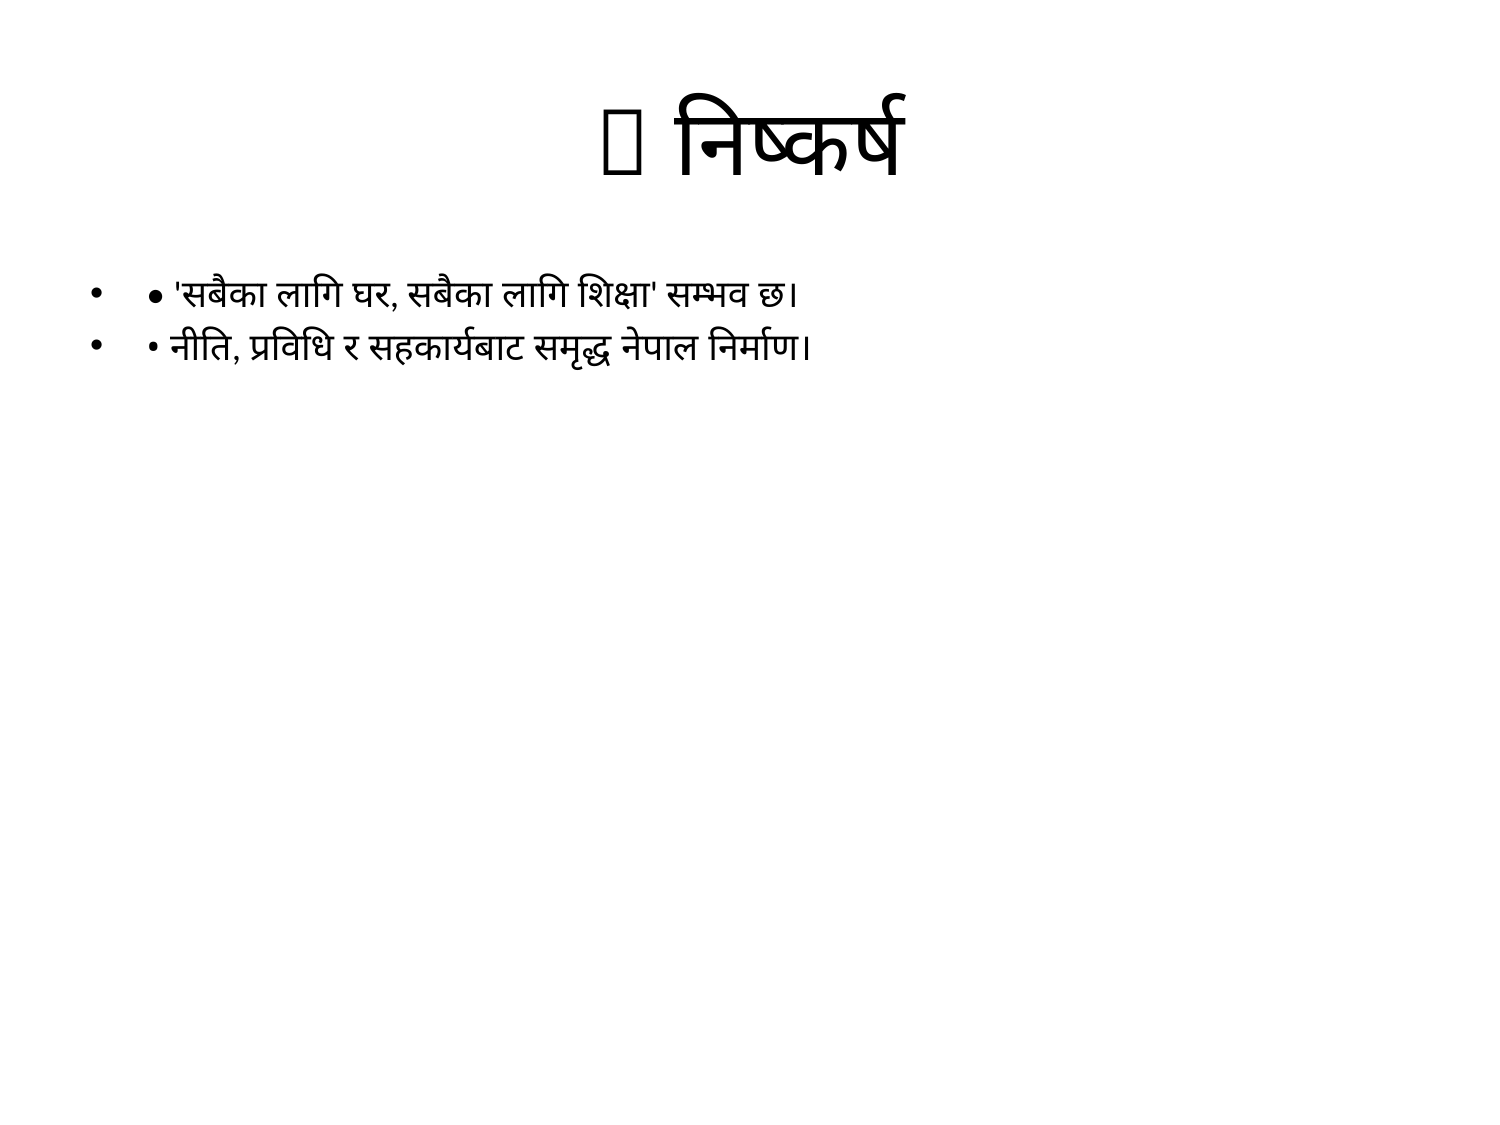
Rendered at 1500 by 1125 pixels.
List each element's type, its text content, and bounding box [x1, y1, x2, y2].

list • 'सबैका लागि घर, सबैका लागि शिक्षा' सम्भव छ। • नीति, प्रविधि र सहकार्यबाट समृद्ध नेपाल निर्माण। [75, 262, 1425, 1005]
title ✅ निष्कर्ष [75, 45, 1425, 233]
